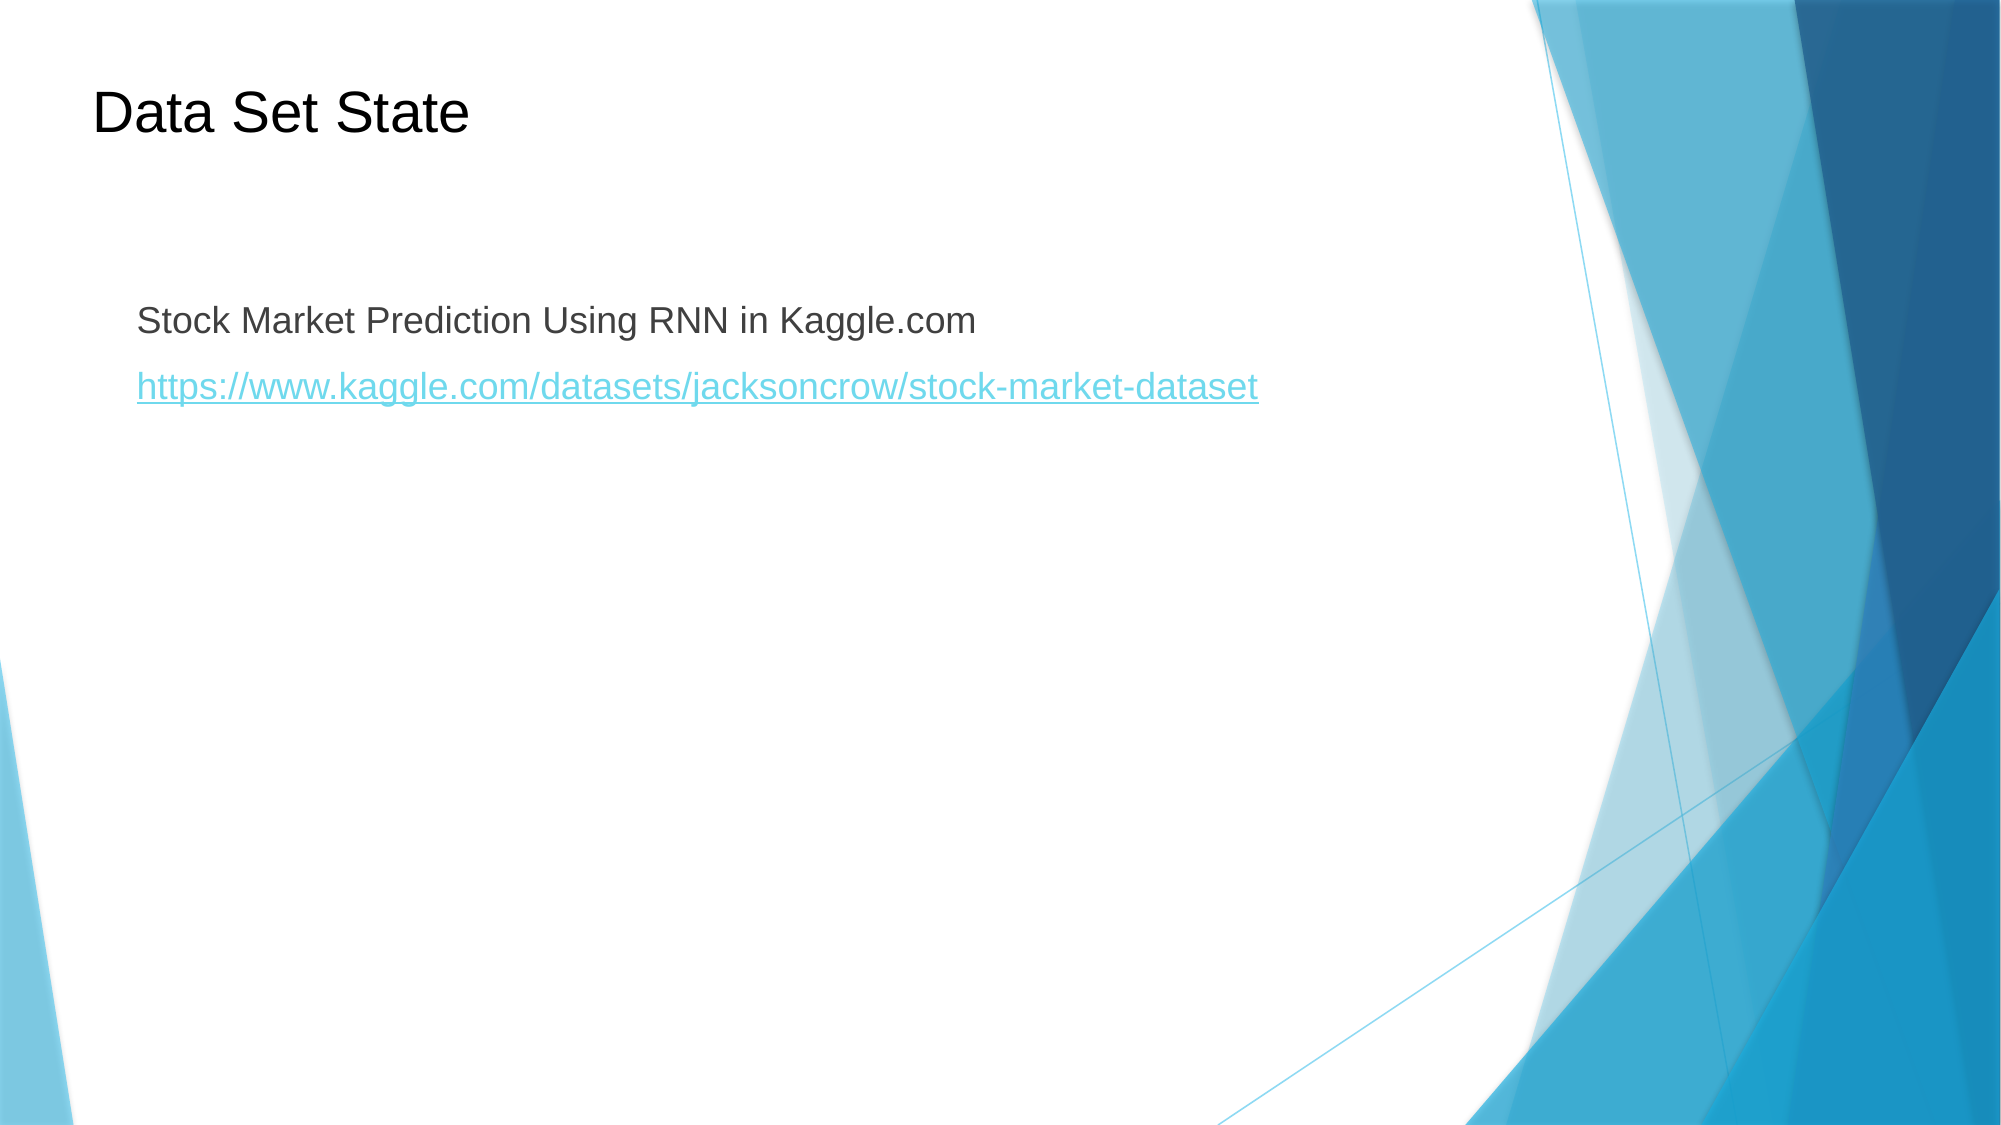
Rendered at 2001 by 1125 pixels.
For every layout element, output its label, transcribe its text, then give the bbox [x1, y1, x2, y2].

title Data Set State [77, 72, 1488, 207]
list Stock Market Prediction Using RNN in Kaggle.com https://www.kaggle.com/datasets/jacksoncrow/stock-market-dataset [121, 288, 1532, 926]
